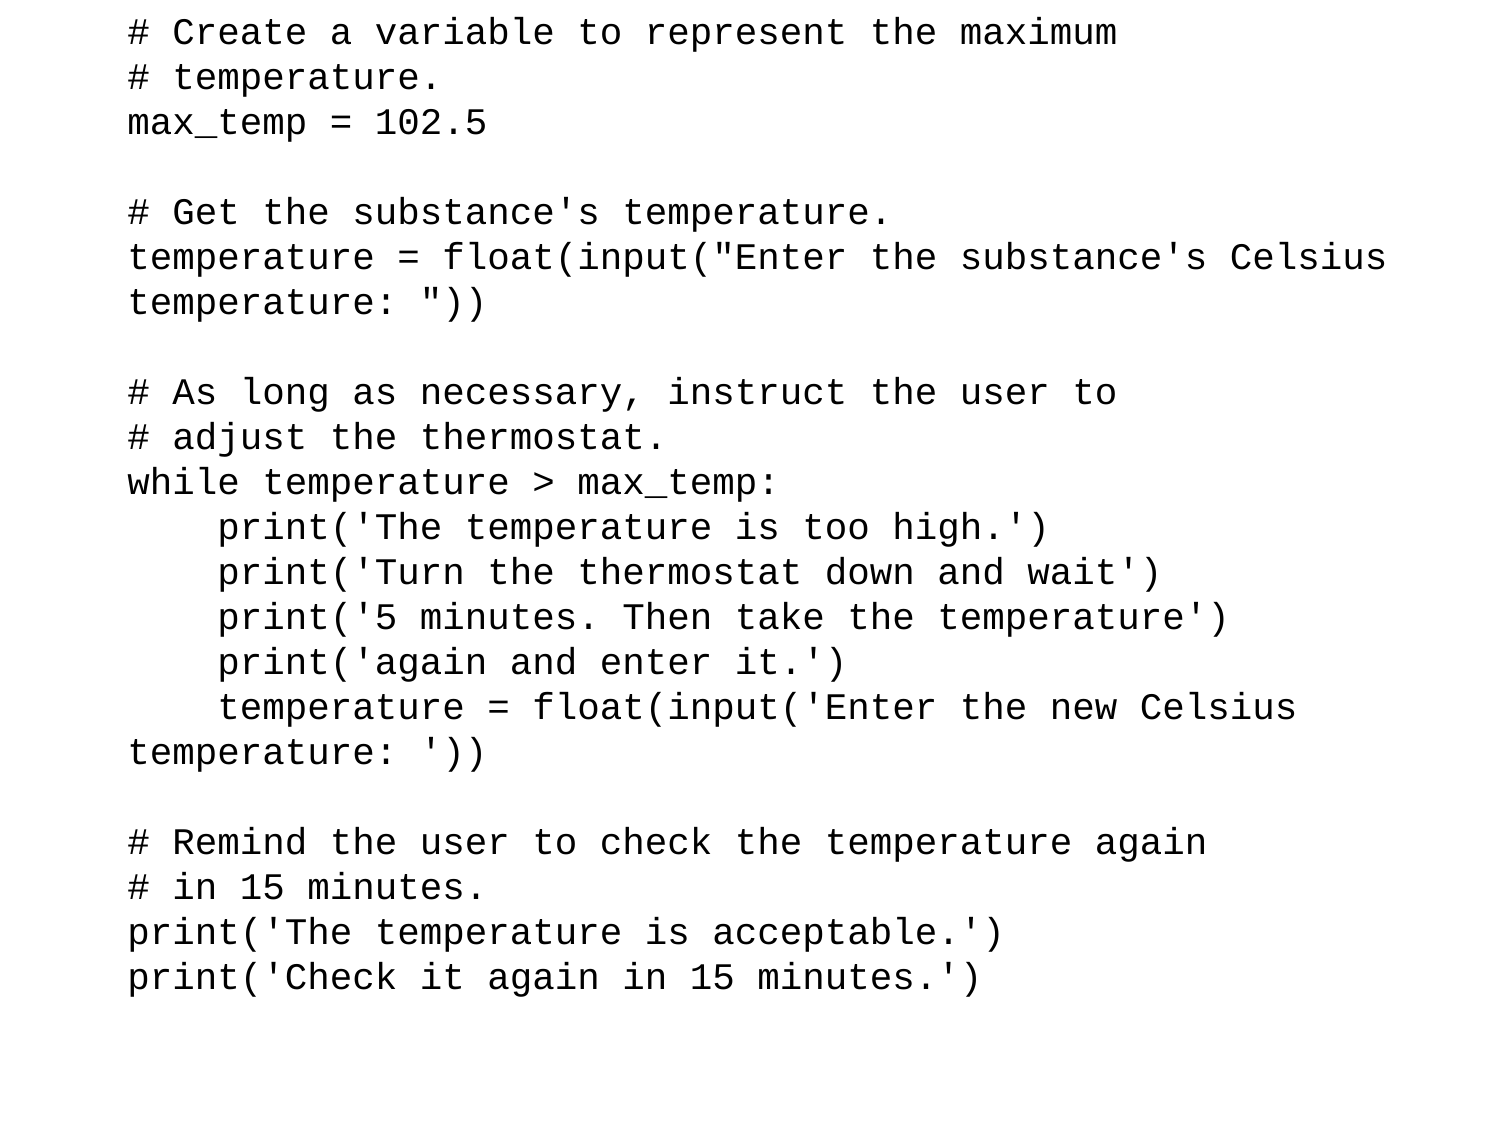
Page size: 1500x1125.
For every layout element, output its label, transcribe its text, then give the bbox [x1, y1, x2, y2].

text_box # Create a variable to represent the maximum # temperature. max_temp = 102.5 # Get the substance's temperature. temperature = float(input("Enter the substance's Celsius temperature: ")) # As long as necessary, instruct the user to # adjust the thermostat. while temperature > max_temp: print('The temperature is too high.') print('Turn the thermostat down and wait') print('5 minutes. Then take the temperature') print('again and enter it.') temperature = float(input('Enter the new Celsius temperature: ')) # Remind the user to check the temperature again # in 15 minutes. print('The temperature is acceptable.') print('Check it again in 15 minutes.') [112, 0, 1450, 1005]
